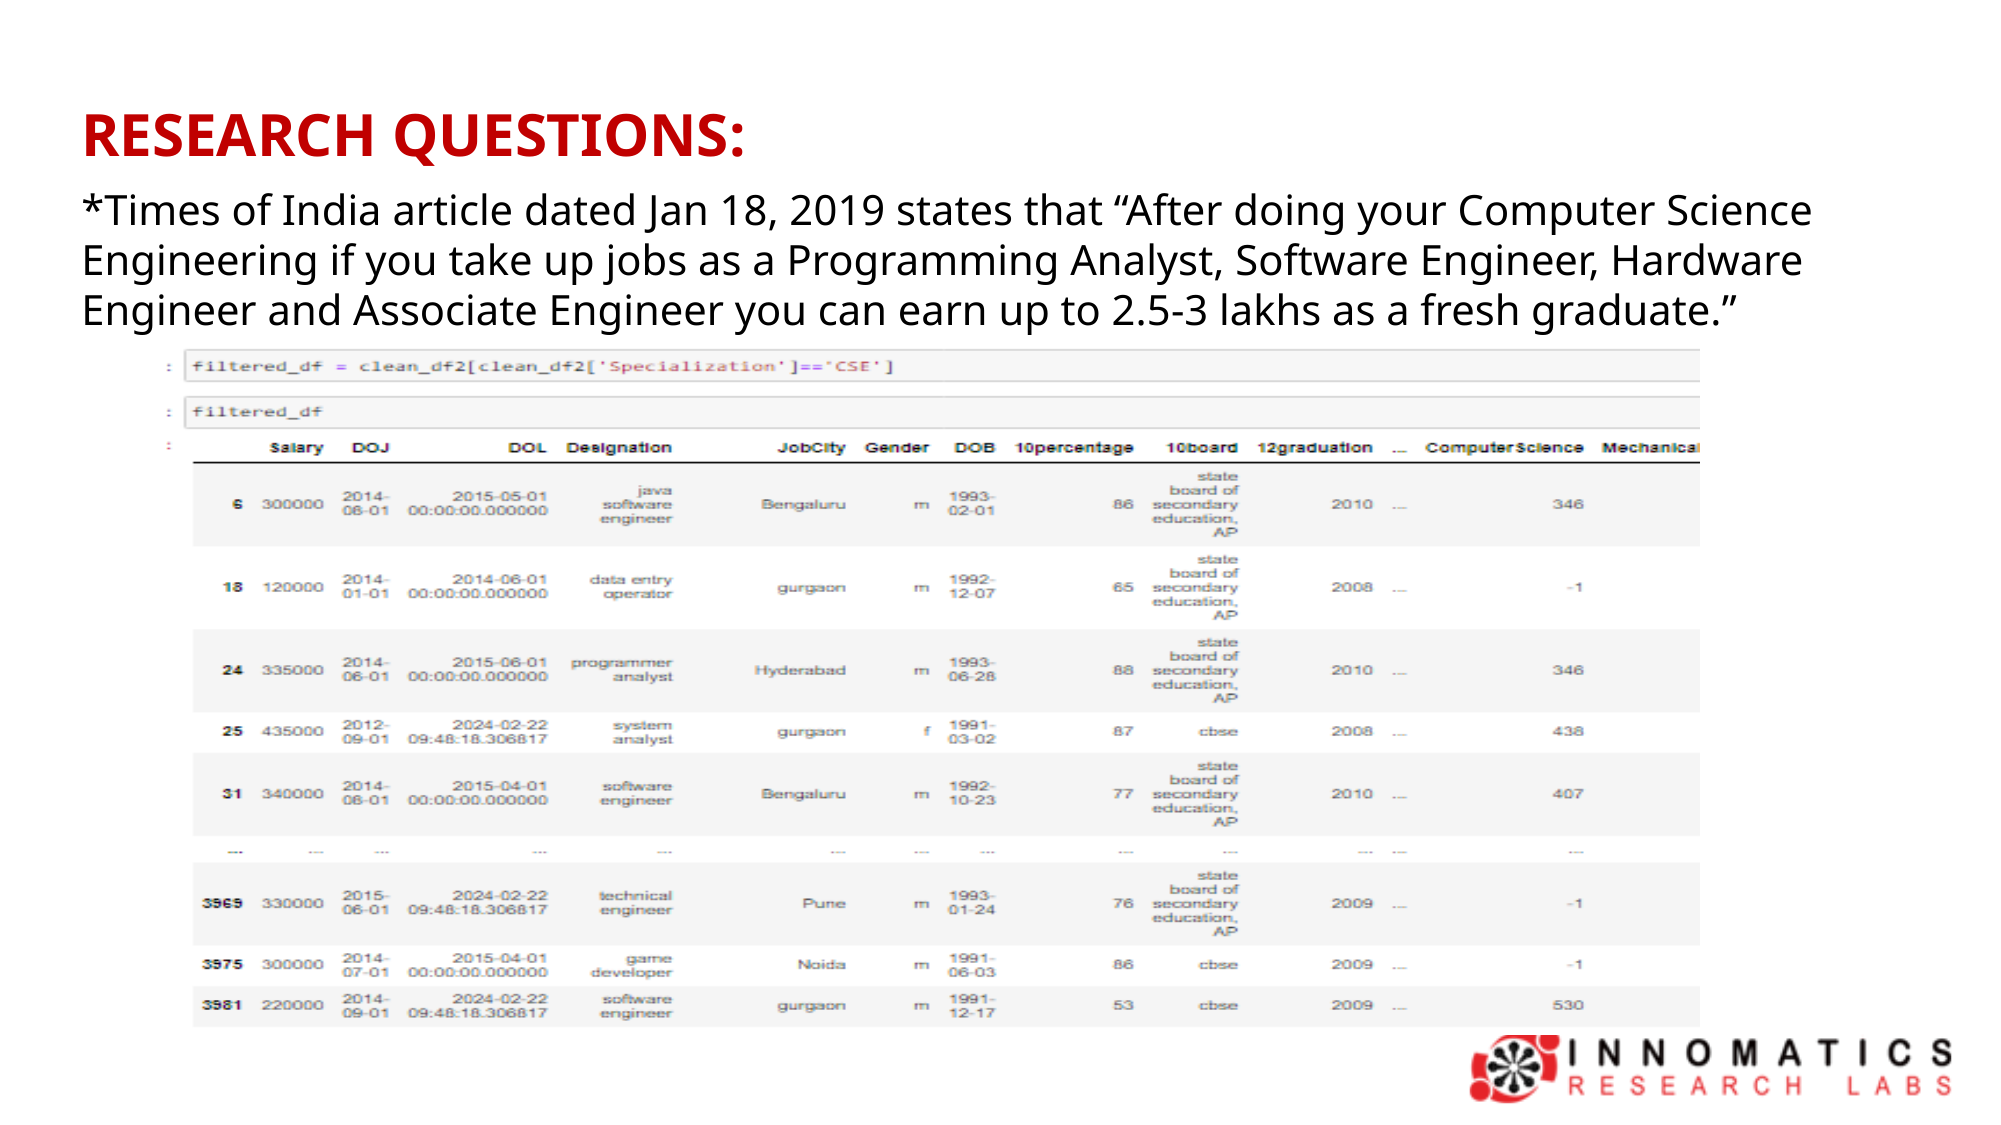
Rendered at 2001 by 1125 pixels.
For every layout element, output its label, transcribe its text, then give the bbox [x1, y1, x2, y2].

text_box RESEARCH QUESTIONS: [66, 90, 1412, 176]
text_box *Times of India article dated Jan 18, 2019 states that “After doing your Computer Science Engineering if you take up jobs as a Programming Analyst, Software Engineer, Hardware Engineer and Associate Engineer you can earn up to 2.5-3 lakhs as a fresh graduate.” [66, 176, 1877, 342]
picture [166, 340, 1975, 1125]
